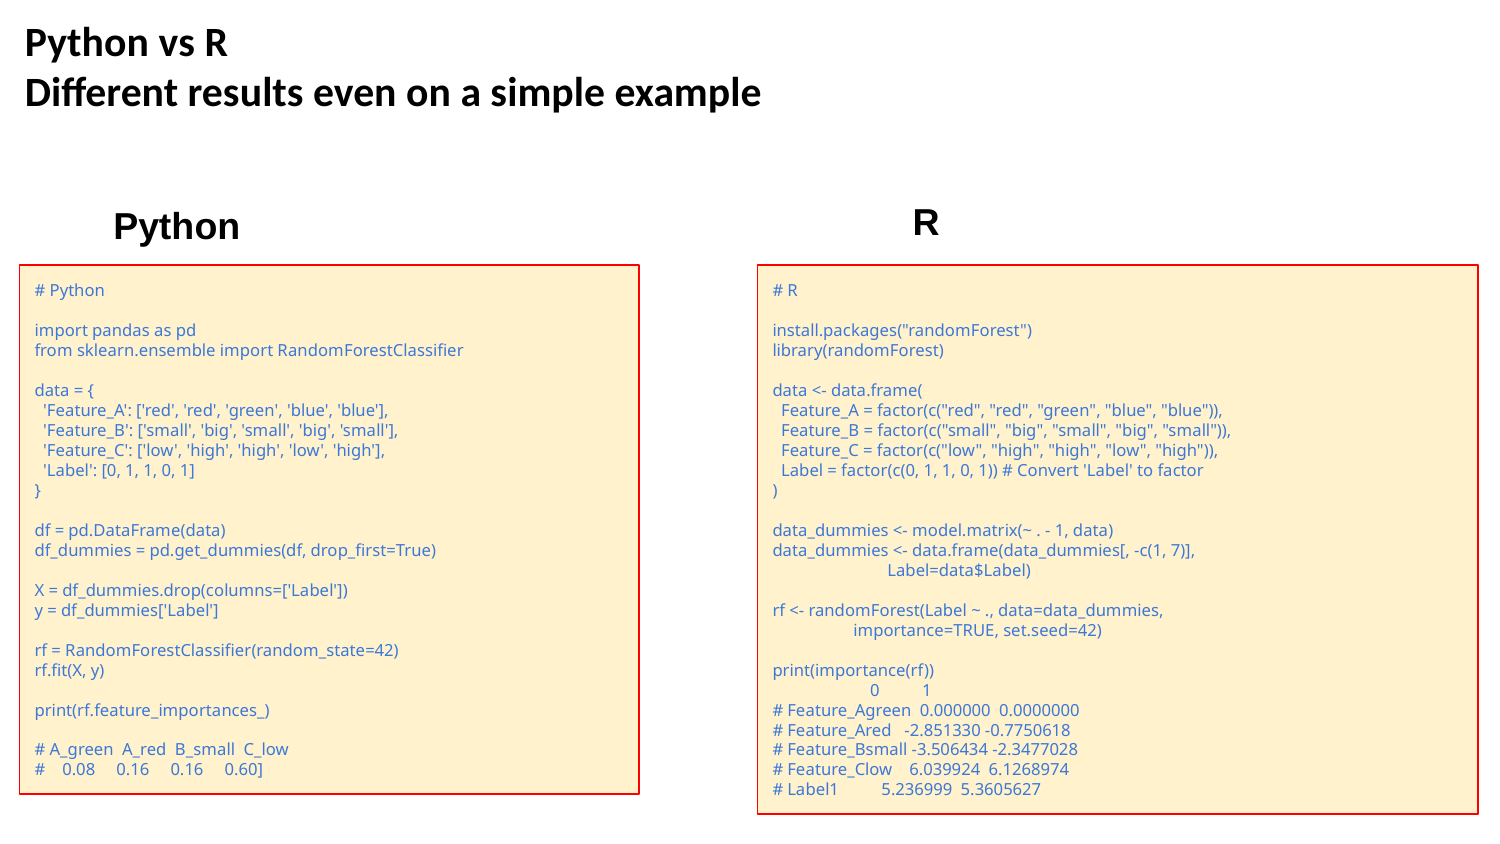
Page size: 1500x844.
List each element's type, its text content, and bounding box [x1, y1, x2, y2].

text_box R [897, 183, 1003, 258]
text_box Python vs R Different results even on a simple example [9, 0, 841, 130]
text_box Python [98, 187, 377, 263]
text_box # R install.packages("randomForest") library(randomForest) data <- data.frame( Feature_A = factor(c("red", "red", "green", "blue", "blue")), Feature_B = factor(c("small", "big", "small", "big", "small")), Feature_C = factor(c("low", "high", "high", "low", "high")), Label = factor(c(0, 1, 1, 0, 1)) # Convert 'Label' to factor ) data_dummies <- model.matrix(~ . - 1, data) data_dummies <- data.frame(data_dummies[, -c(1, 7)], Label=data$Label) rf <- randomForest(Label ~ ., data=data_dummies, importance=TRUE, set.seed=42) print(importance(rf)) 0 1 # Feature_Agreen 0.000000 0.0000000 # Feature_Ared -2.851330 -0.7750618 # Feature_Bsmall -3.506434 -2.3477028 # Feature_Clow 6.039924 6.1268974 # Label1 5.236999 5.3605627 [757, 265, 1479, 815]
text_box # Python import pandas as pd from sklearn.ensemble import RandomForestClassifier data = { 'Feature_A': ['red', 'red', 'green', 'blue', 'blue'], 'Feature_B': ['small', 'big', 'small', 'big', 'small'], 'Feature_C': ['low', 'high', 'high', 'low', 'high'], 'Label': [0, 1, 1, 0, 1] } df = pd.DataFrame(data) df_dummies = pd.get_dummies(df, drop_first=True) X = df_dummies.drop(columns=['Label']) y = df_dummies['Label'] rf = RandomForestClassifier(random_state=42) rf.fit(X, y) print(rf.feature_importances_) # A_green A_red B_small C_low # 0.08 0.16 0.16 0.60] [19, 265, 640, 795]
